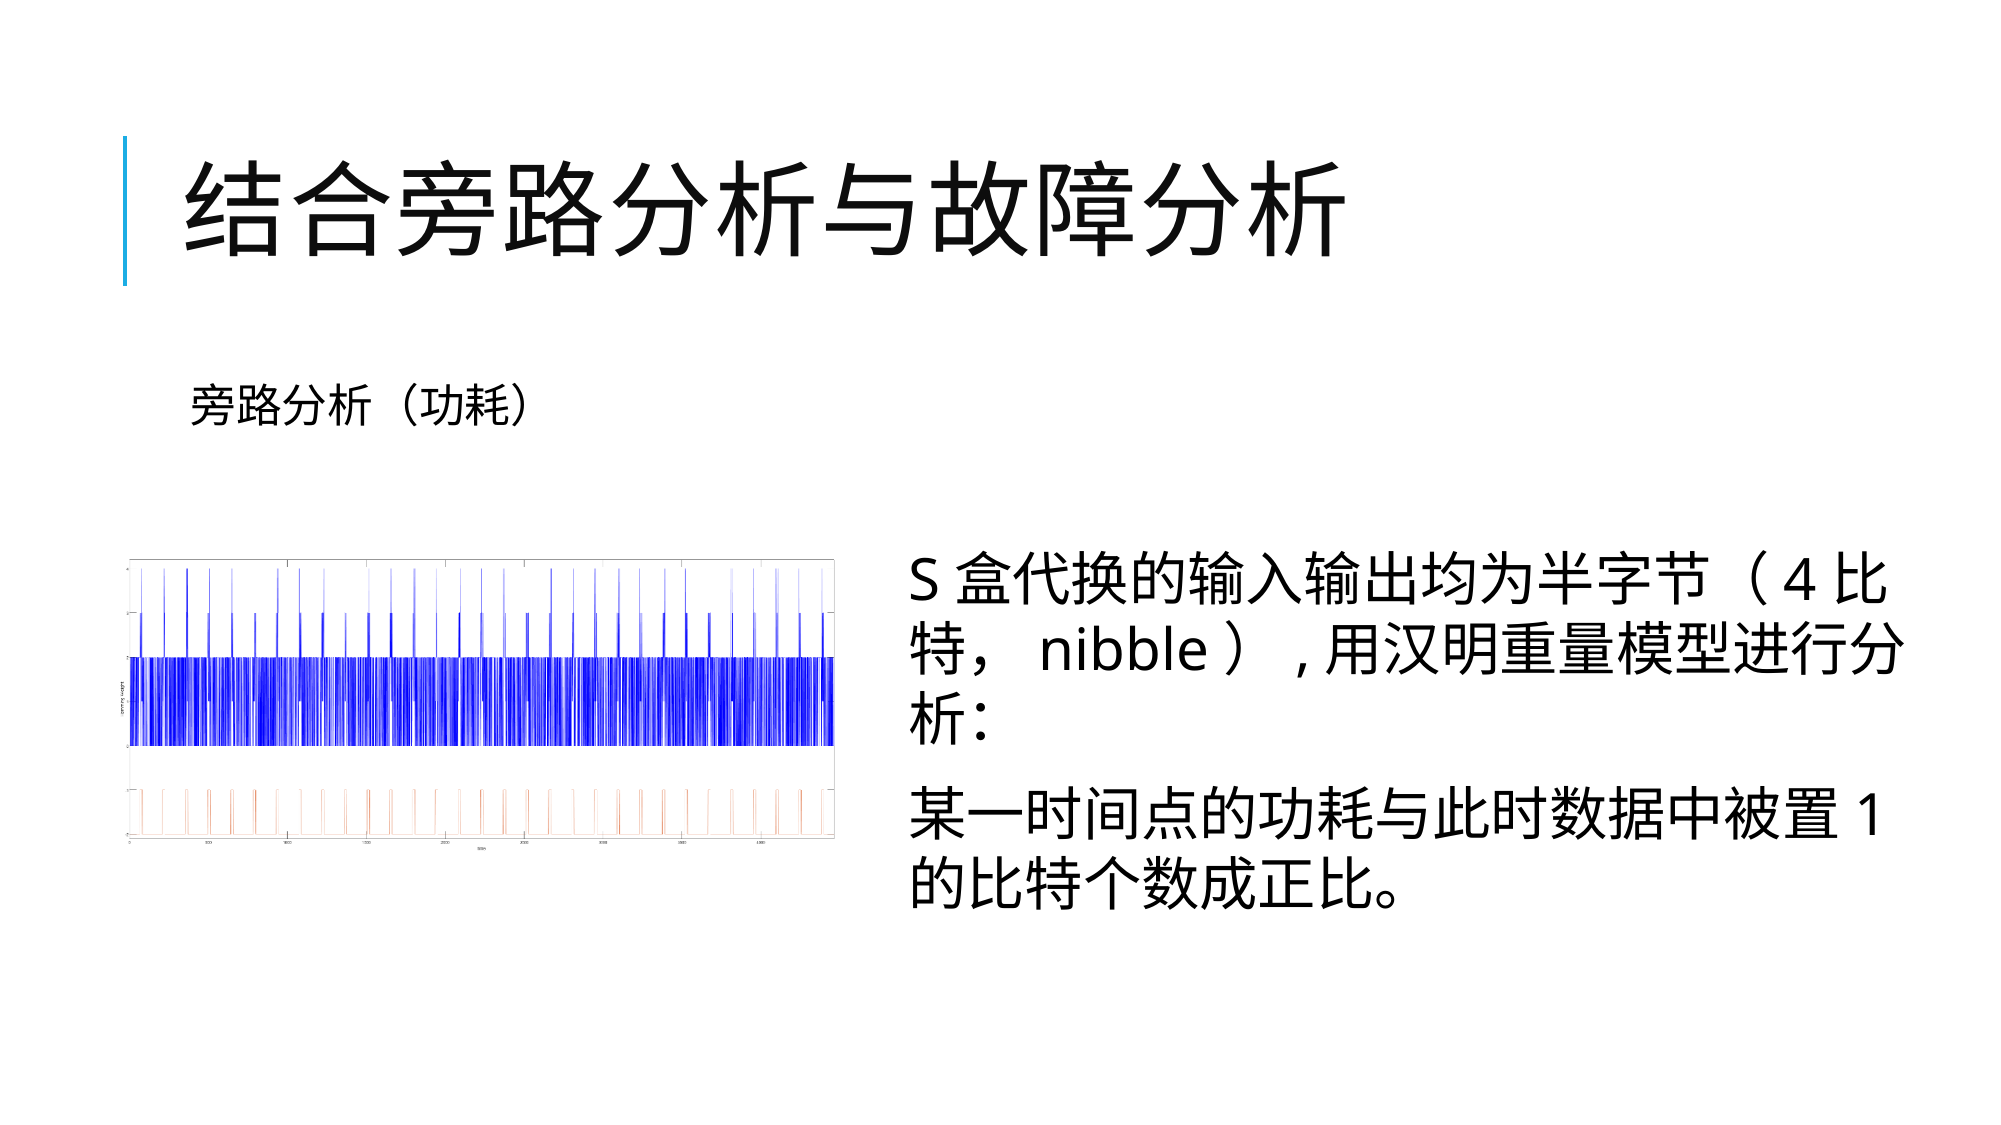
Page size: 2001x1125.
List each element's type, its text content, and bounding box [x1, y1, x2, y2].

picture [112, 534, 864, 876]
list 旁路分析（功耗） [168, 375, 1763, 1035]
title 结合旁路分析与故障分析 [168, 96, 1763, 342]
text_box S盒代换的输入输出均为半字节（4比特，nibble）,用汉明重量模型进行分析： 某一时间点的功耗与此时数据中被置1的比特个数成正比。 [893, 534, 1936, 925]
